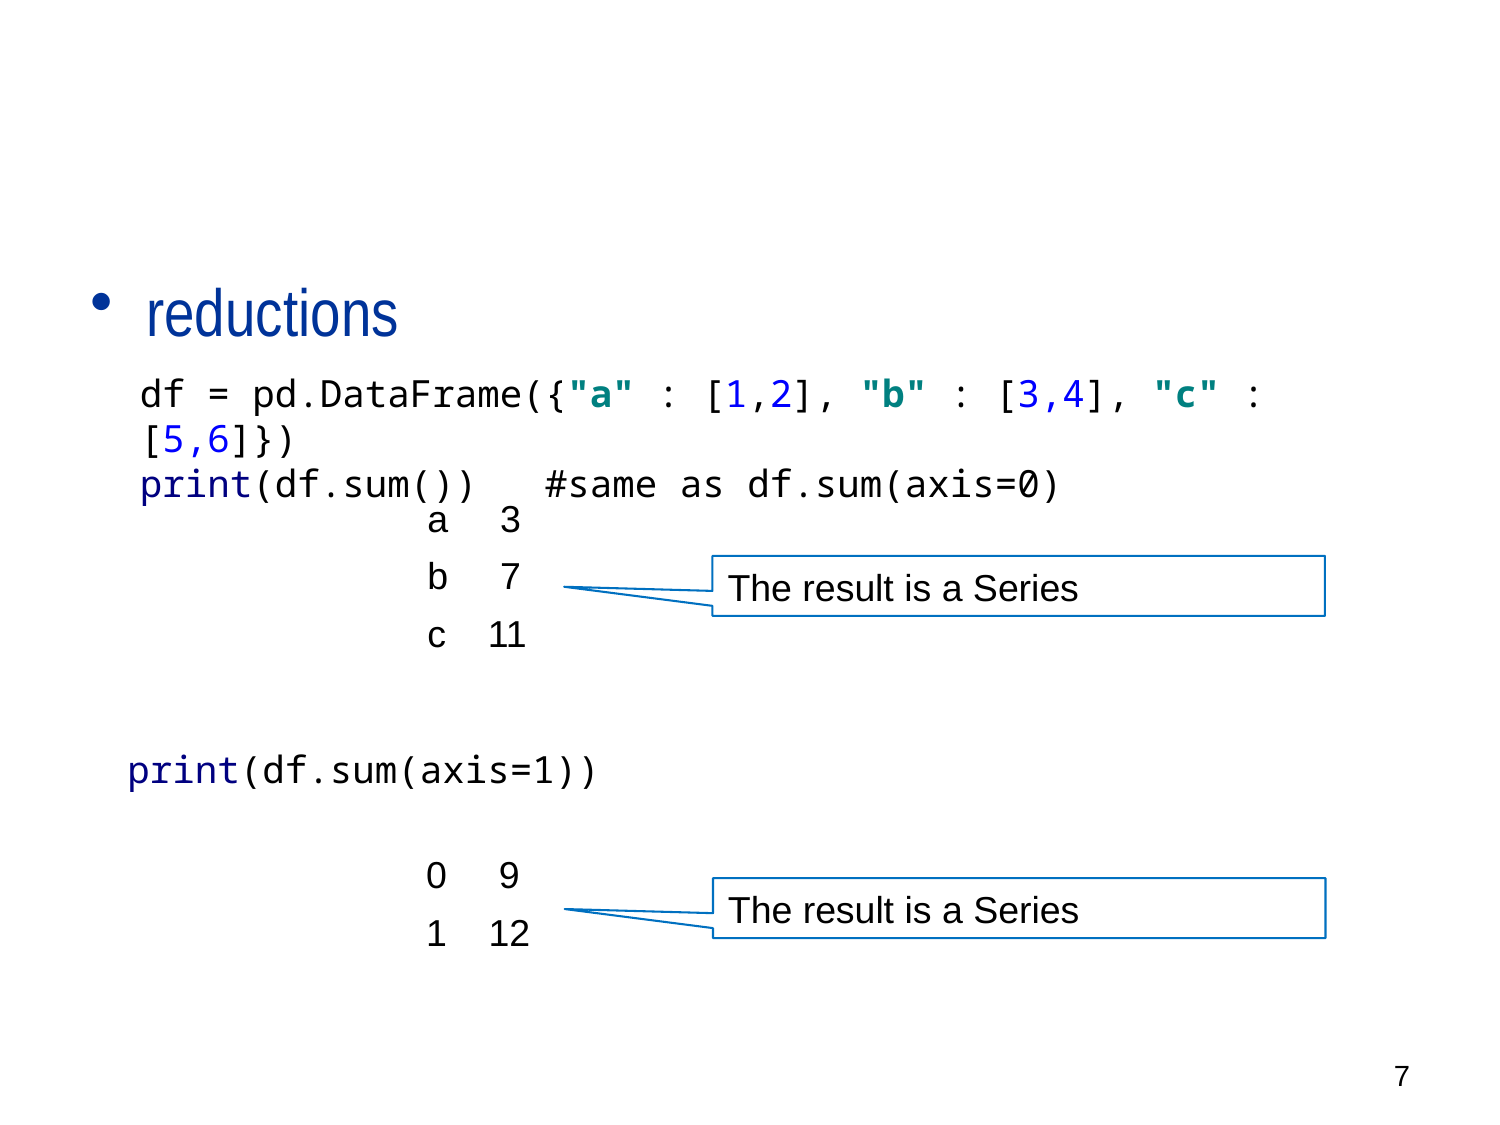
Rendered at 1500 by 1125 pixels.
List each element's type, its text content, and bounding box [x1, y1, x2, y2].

text_box The result is a Series [564, 878, 1326, 939]
text_box The result is a Series [564, 555, 1325, 616]
text_box df = pd.DataFrame({"a" : [1,2], "b" : [3,4], "c" : [5,6]}) print(df.sum()) #same as df.sum(axis=0) [124, 362, 1400, 513]
text_box 0 9 1 12 [411, 843, 1162, 962]
text_box print(df.sum(axis=1)) [112, 738, 1388, 799]
text_box a 3 b 7 c 11 [412, 487, 1163, 663]
list reductions [75, 262, 1425, 1005]
slide_number 7 [1074, 1049, 1426, 1088]
